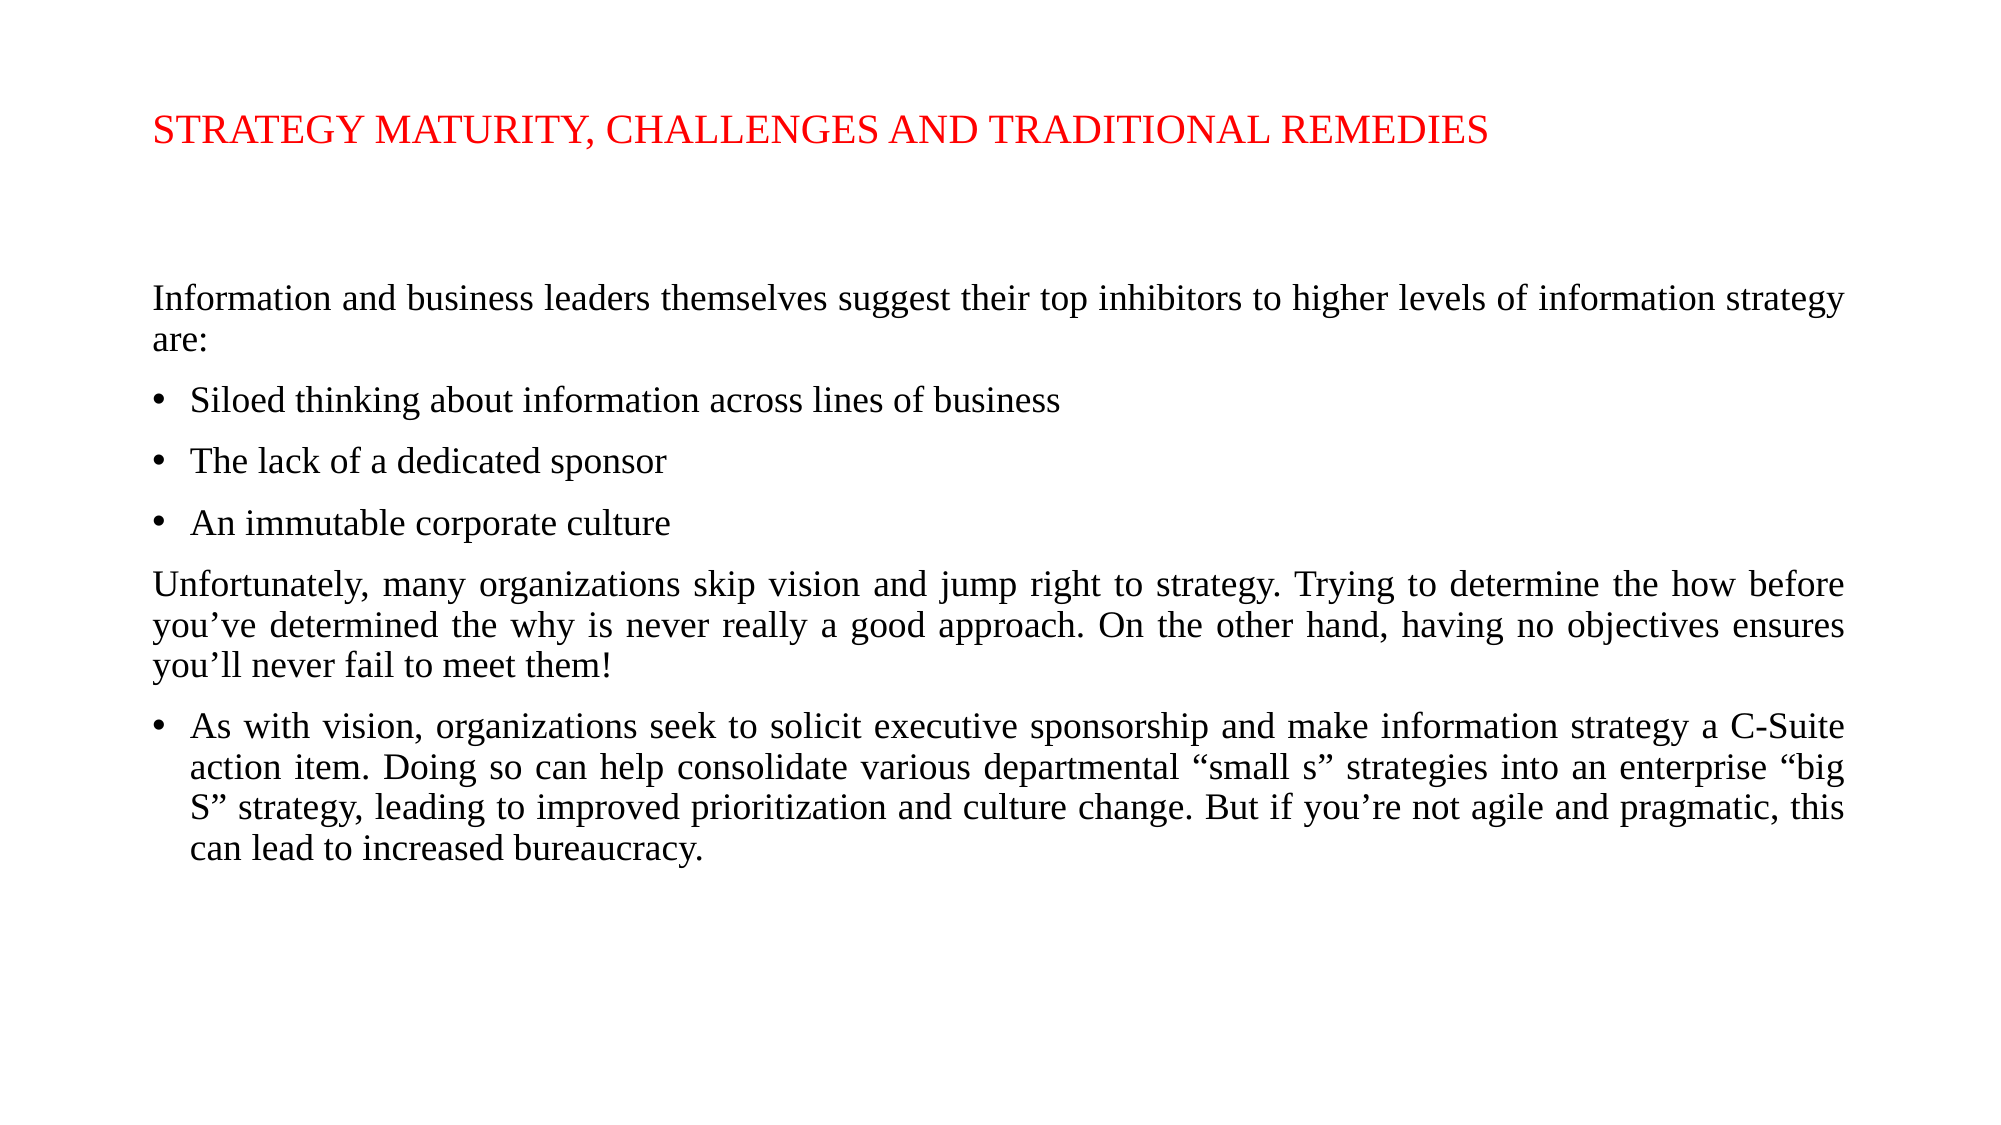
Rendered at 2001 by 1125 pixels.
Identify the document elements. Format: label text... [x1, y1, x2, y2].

title STRATEGY MATURITY, CHALLENGES AND TRADITIONAL REMEDIES [137, 59, 1863, 250]
list Information and business leaders themselves suggest their top inhibitors to higher levels of information strategy are: Siloed thinking about information across lines of business The lack of a dedicated sponsor An immutable corporate culture Unfortunately, many organizations skip vision and jump right to strategy. Trying to determine the how before you’ve determined the why is never really a good approach. On the other hand, having no objectives ensures you’ll never fail to meet them! As with vision, organizations seek to solicit executive sponsorship and make information strategy a C-Suite action item. Doing so can help consolidate various departmental “small s” strategies into an enterprise “big S” strategy, leading to improved prioritization and culture change. But if you’re not agile and pragmatic, this can lead to increased bureaucracy. [137, 271, 1863, 1014]
